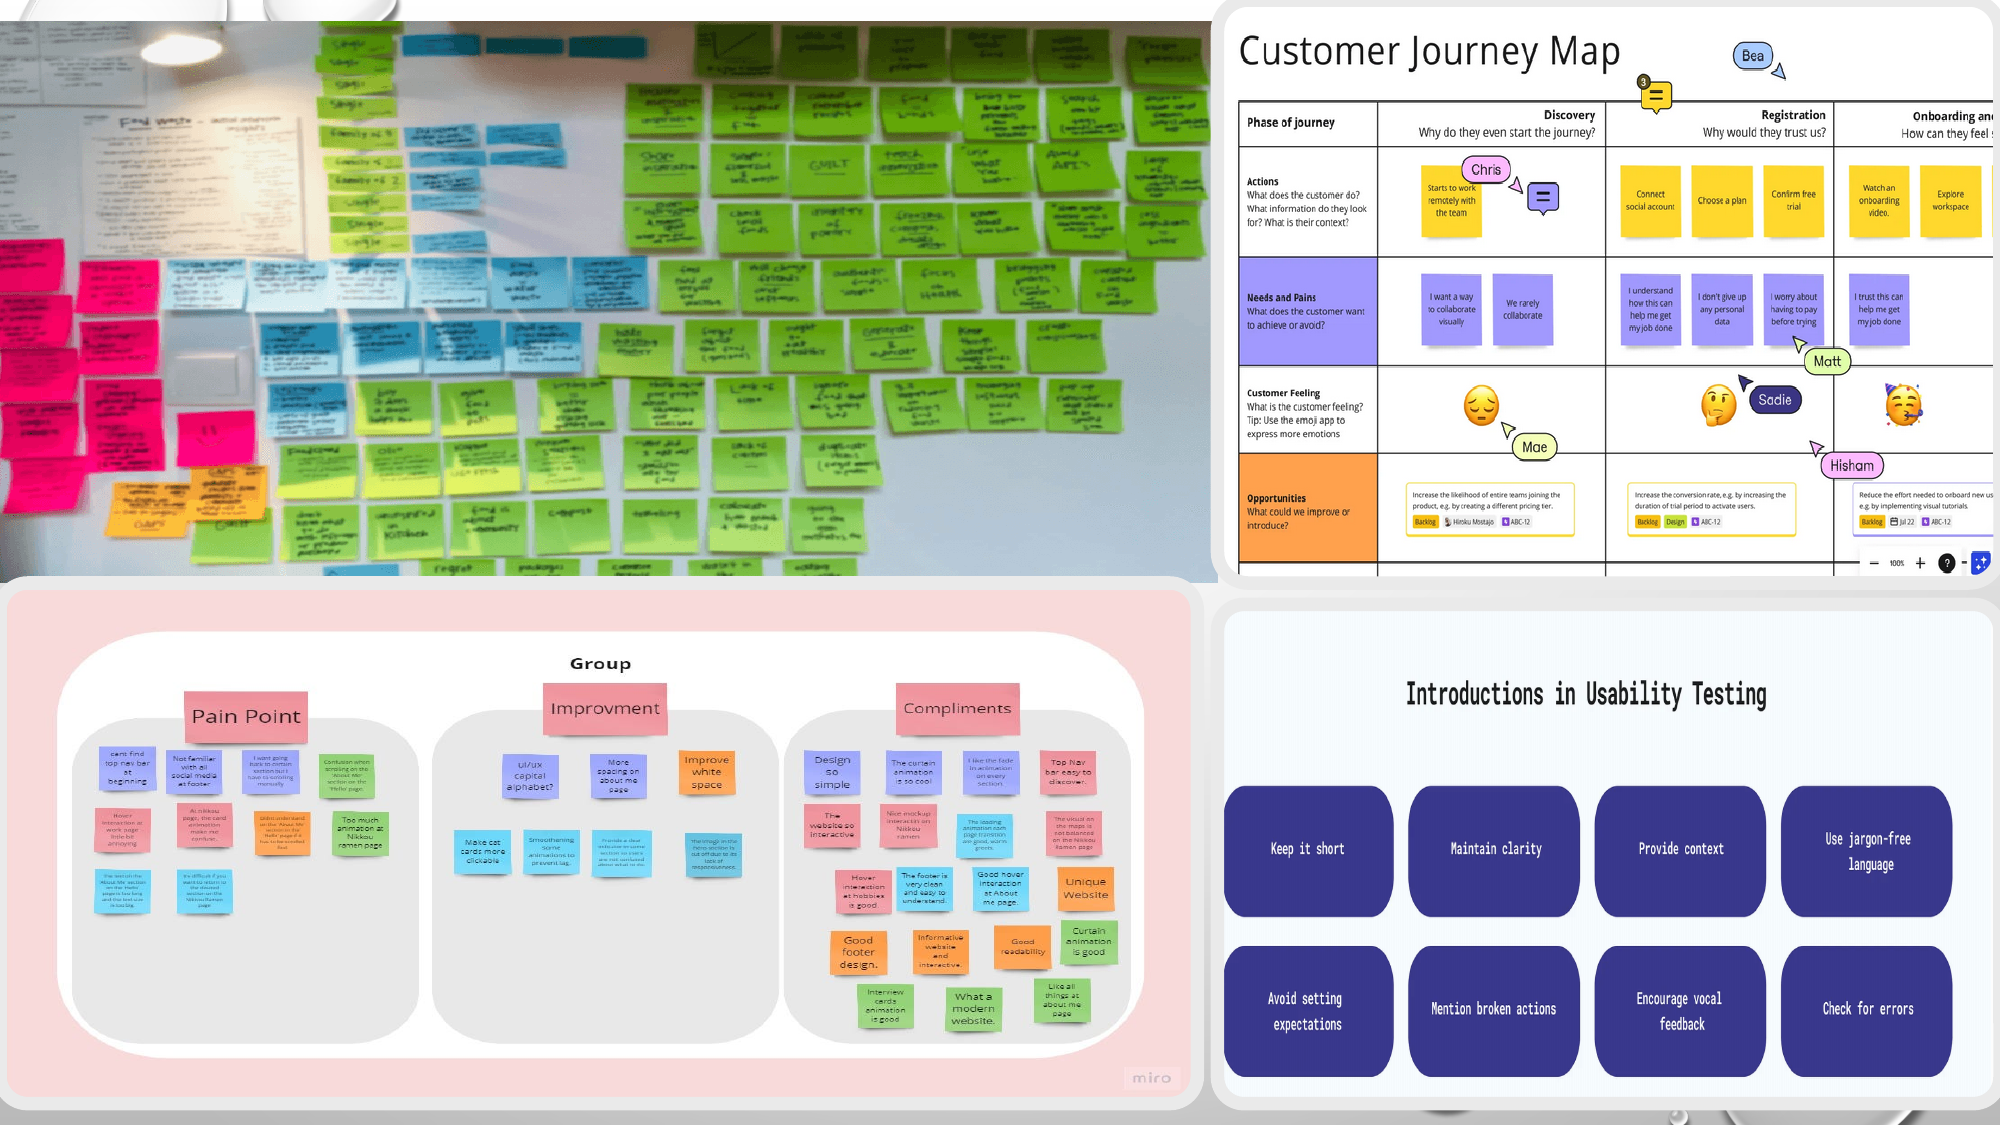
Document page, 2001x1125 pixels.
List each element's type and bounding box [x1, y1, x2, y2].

list [0, 20, 1212, 584]
picture [0, 0, 2000, 1125]
